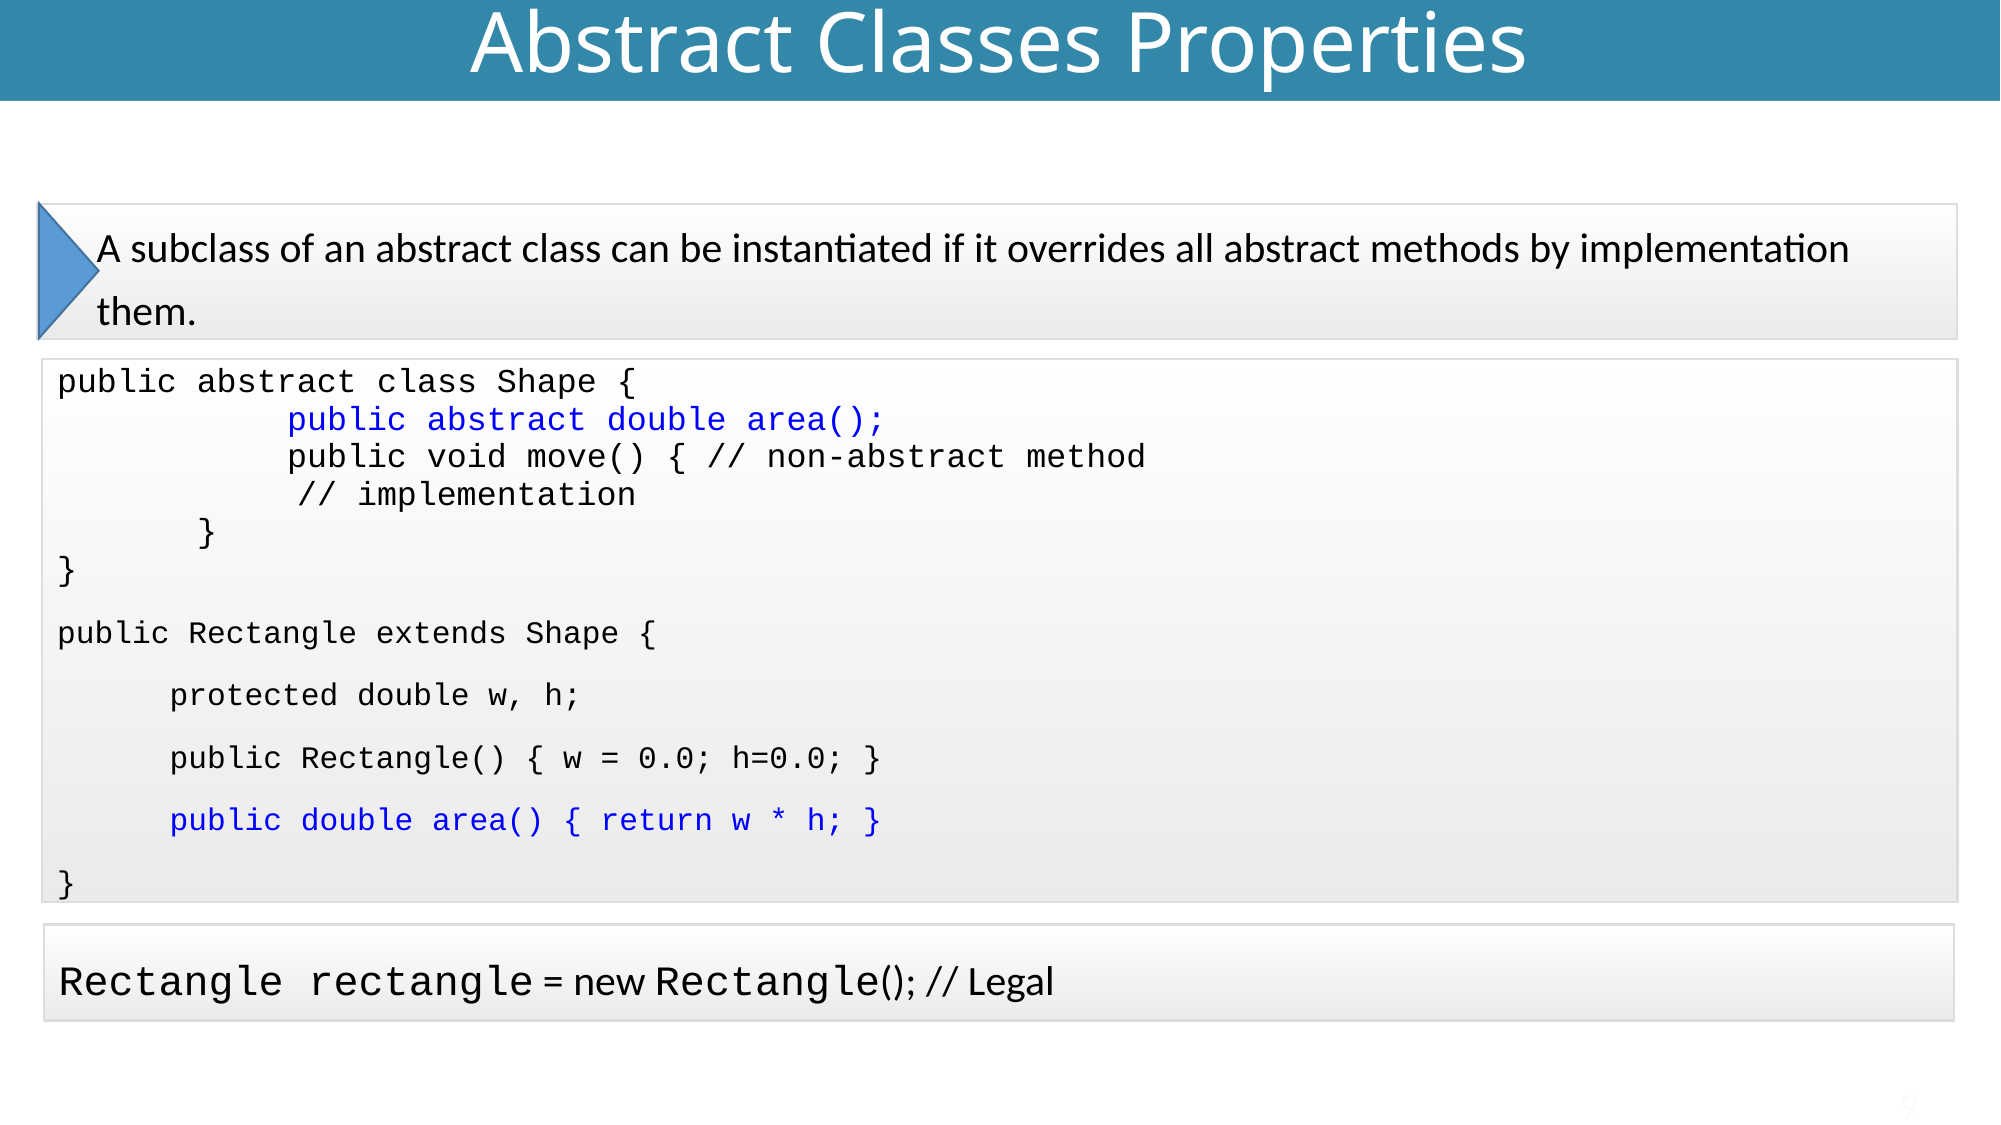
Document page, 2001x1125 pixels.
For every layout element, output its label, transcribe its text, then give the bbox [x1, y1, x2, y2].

text_box Abstract Classes Properties [0, 0, 2000, 101]
text_box Rectangle rectangle = new Rectangle(); // Legal [43, 924, 1955, 1021]
text_box public abstract class Shape { public abstract double area(); public void move() { // non-abstract method // implementation } } public Rectangle extends Shape { protected double w, h; public Rectangle() { w = 0.0; h=0.0; } public double area() { return w * h; } } [42, 359, 1958, 903]
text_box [36, 203, 1957, 339]
